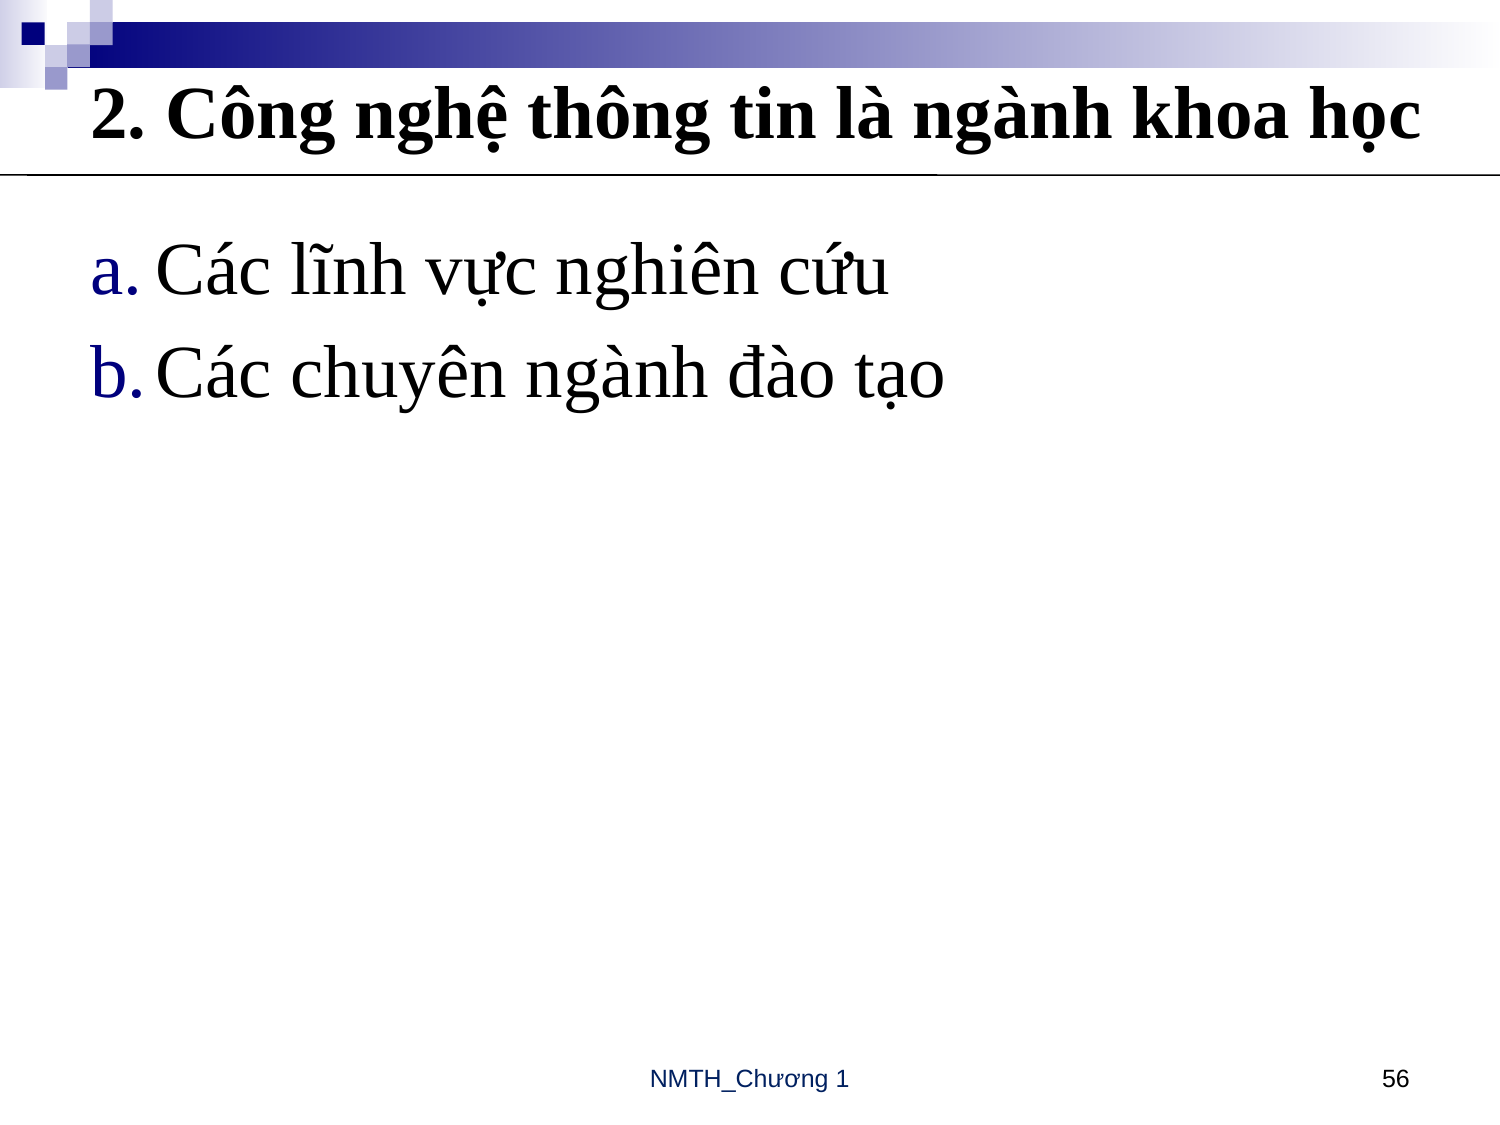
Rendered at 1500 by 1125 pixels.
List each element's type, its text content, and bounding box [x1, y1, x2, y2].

title 2. Công nghệ thông tin là ngành khoa học [75, 37, 1488, 180]
list Các lĩnh vực nghiên cứu Các chuyên ngành đào tạo [75, 212, 1425, 1075]
slide_number 56 [1074, 1025, 1425, 1100]
footer NMTH_Chương 1 [512, 1025, 988, 1100]
